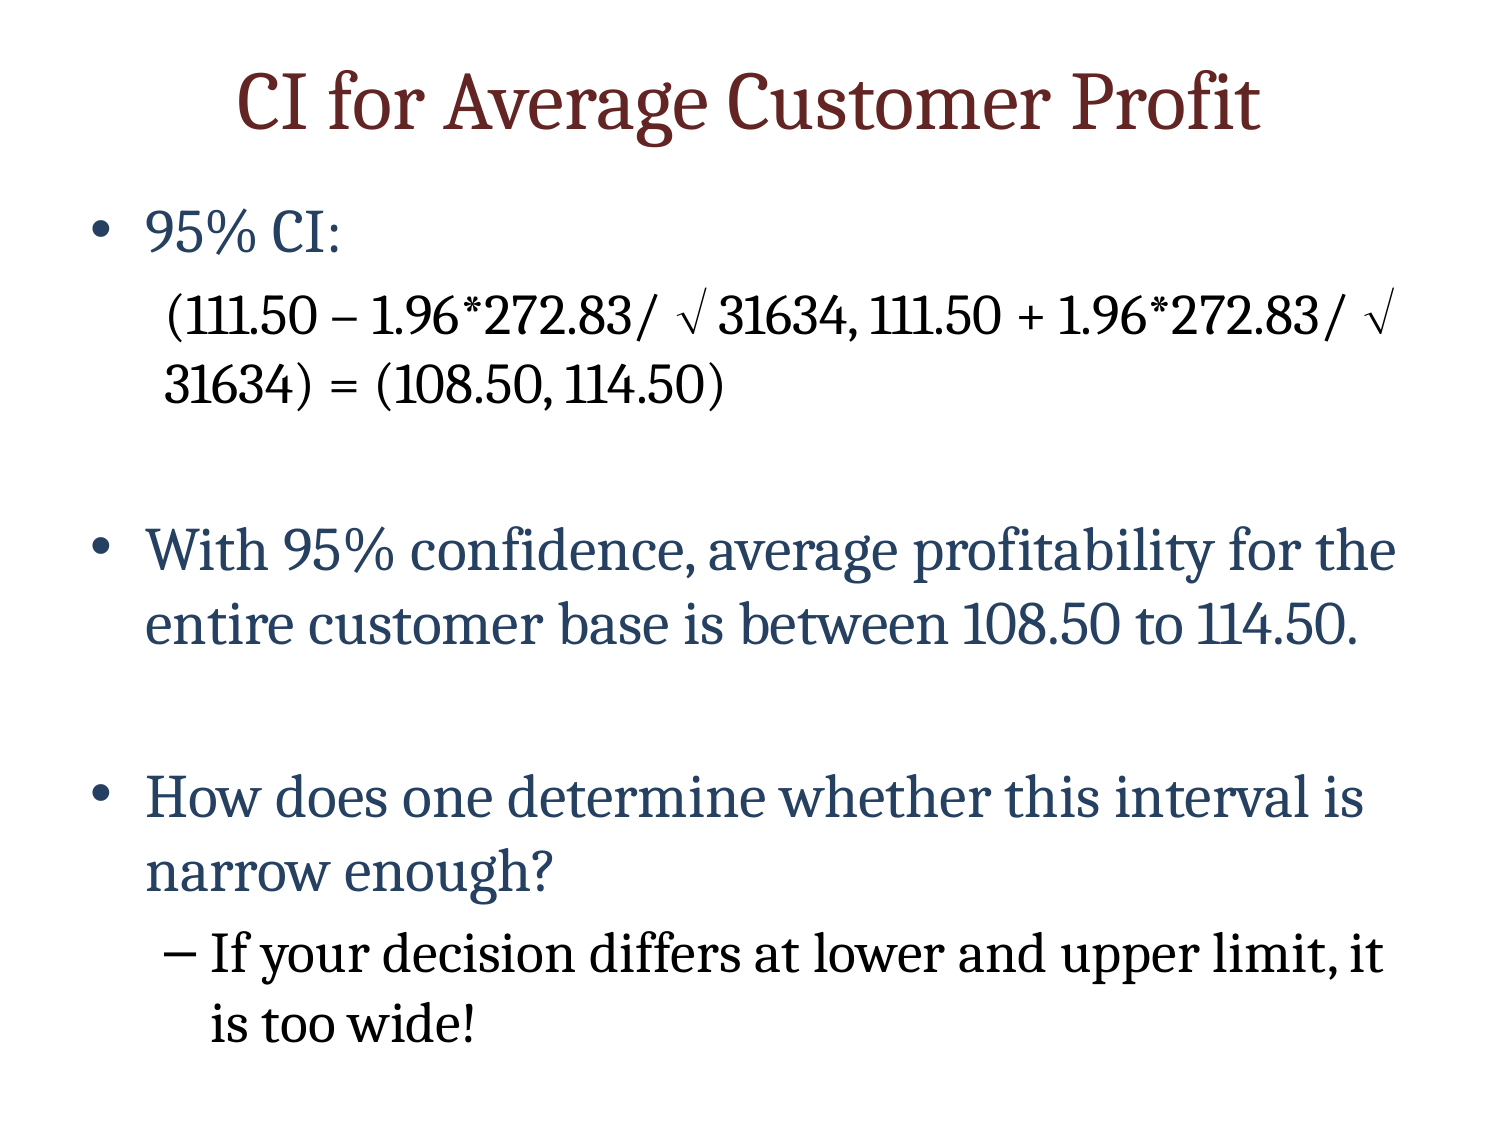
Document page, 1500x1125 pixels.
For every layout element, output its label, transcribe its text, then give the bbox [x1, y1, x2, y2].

list 95% CI: (111.50 – 1.96*272.83/  31634, 111.50 + 1.96*272.83/  31634) = (108.50, 114.50) With 95% confidence, average profitability for the entire customer base is between 108.50 to 114.50. How does one determine whether this interval is narrow enough? If your decision differs at lower and upper limit, it is too wide! [75, 183, 1425, 1079]
title CI for Average Customer Profit [75, 45, 1425, 147]
